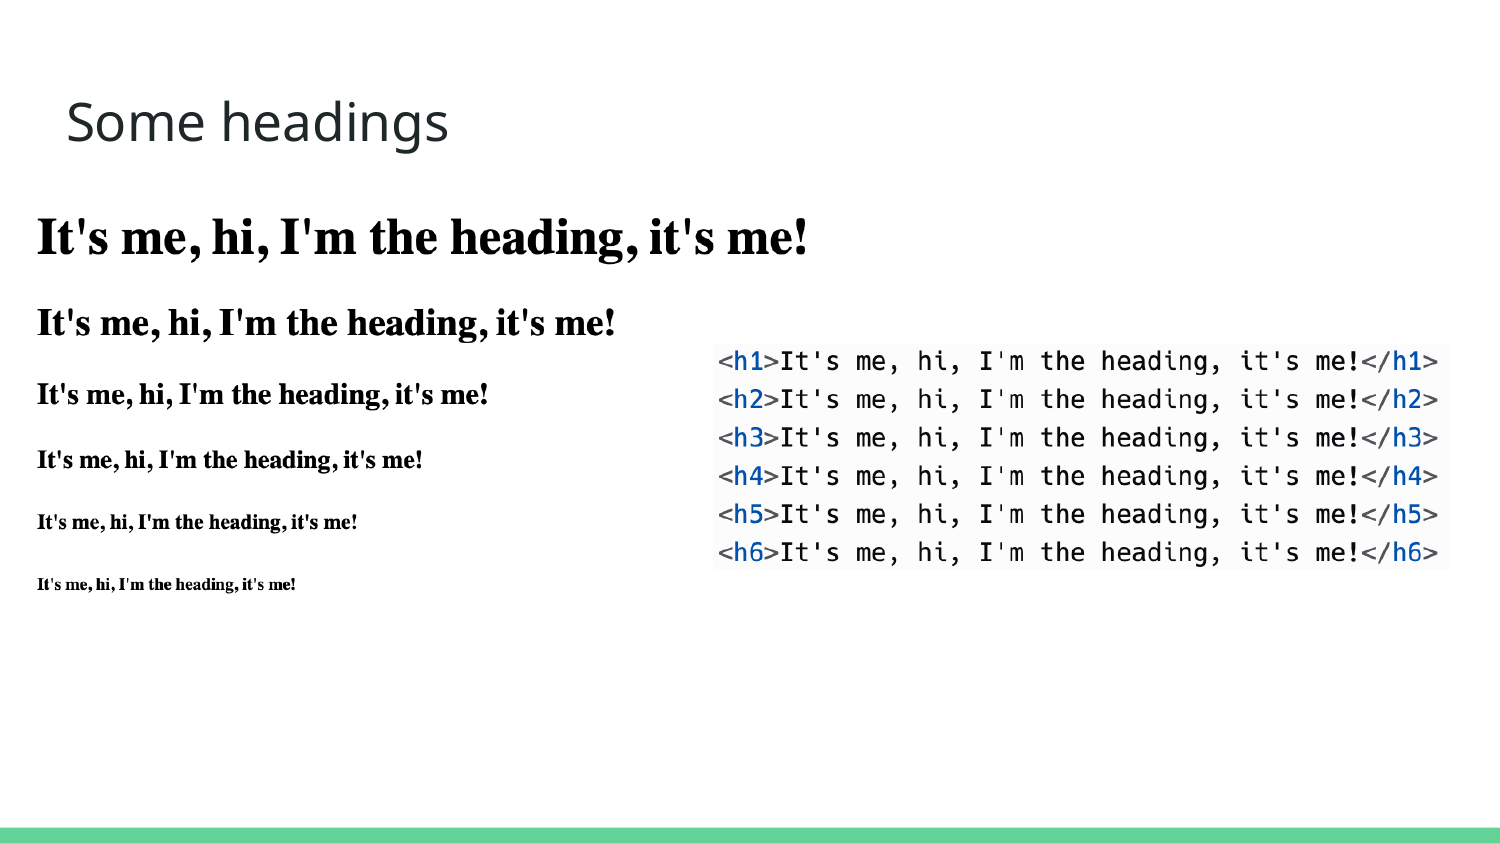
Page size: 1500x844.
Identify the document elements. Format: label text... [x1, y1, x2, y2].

title Some headings [51, 72, 1449, 167]
picture [37, 191, 1450, 611]
